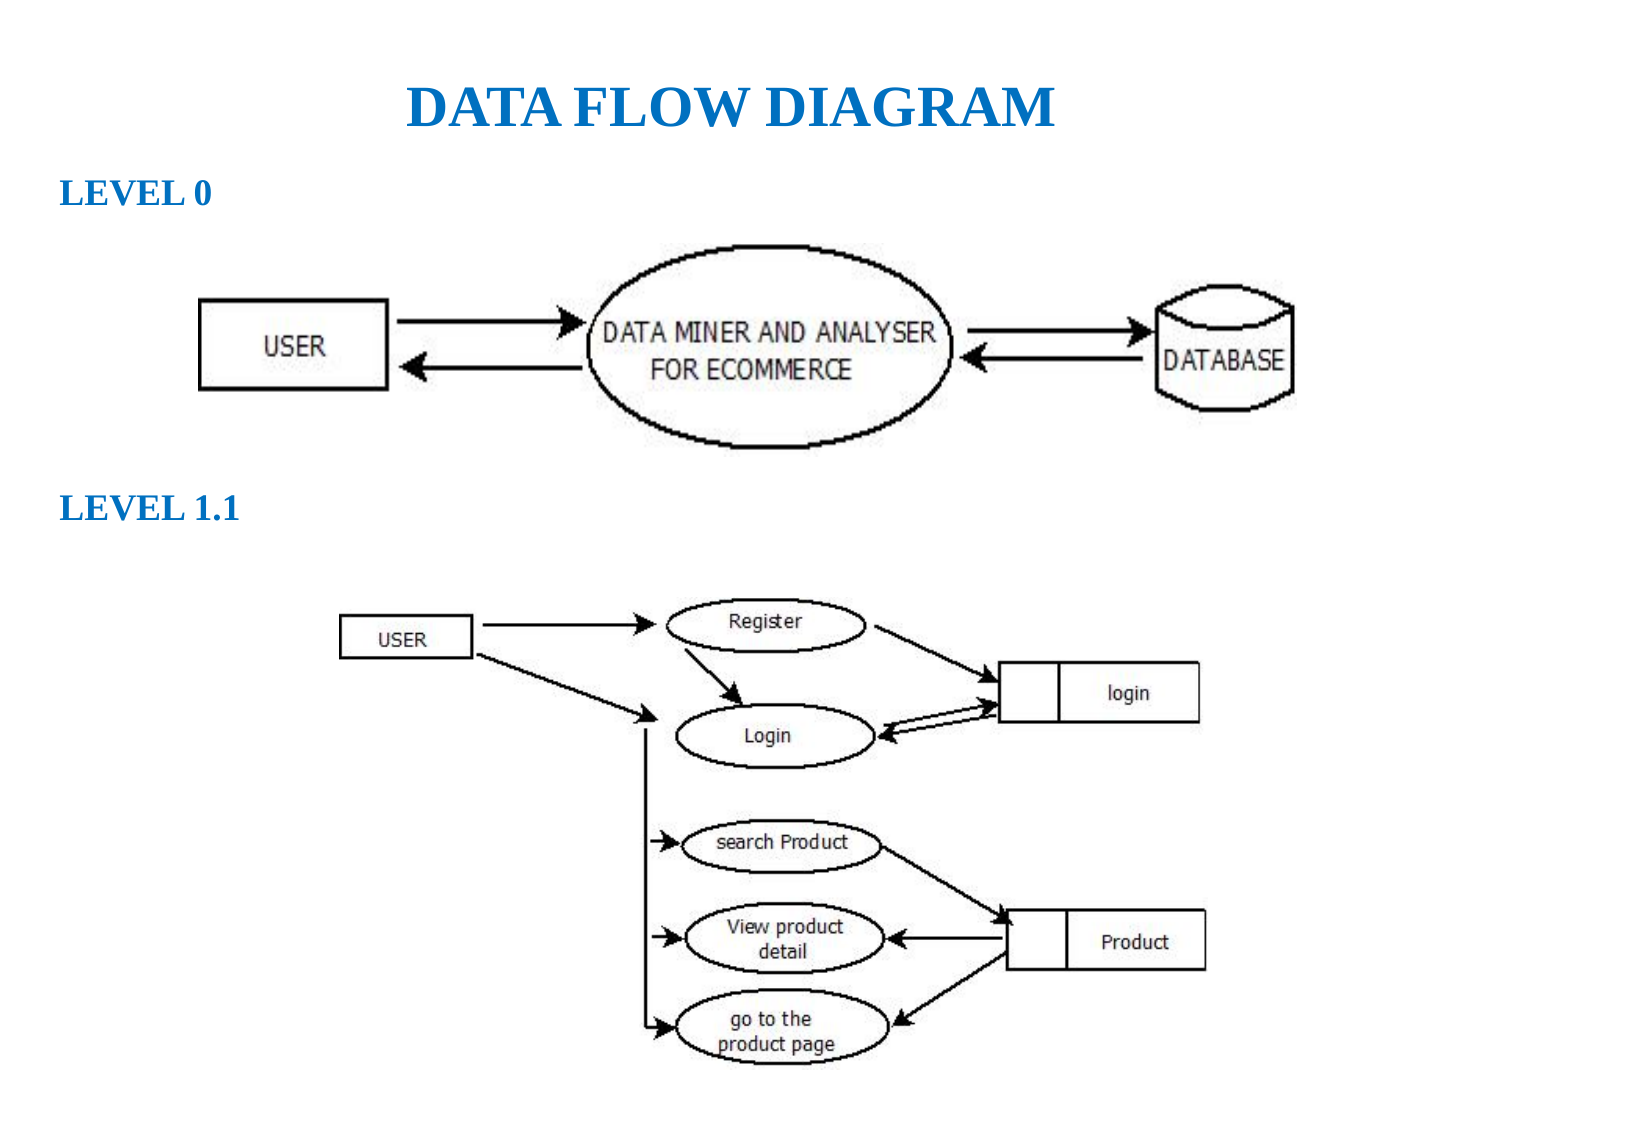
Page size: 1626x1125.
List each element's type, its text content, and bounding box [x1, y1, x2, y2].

title DATA FLOW DIAGRAM [0, 31, 1463, 184]
picture [339, 597, 1208, 1070]
picture [198, 243, 1297, 457]
text_box LEVEL 0 LEVEL 1.1 [44, 160, 482, 671]
